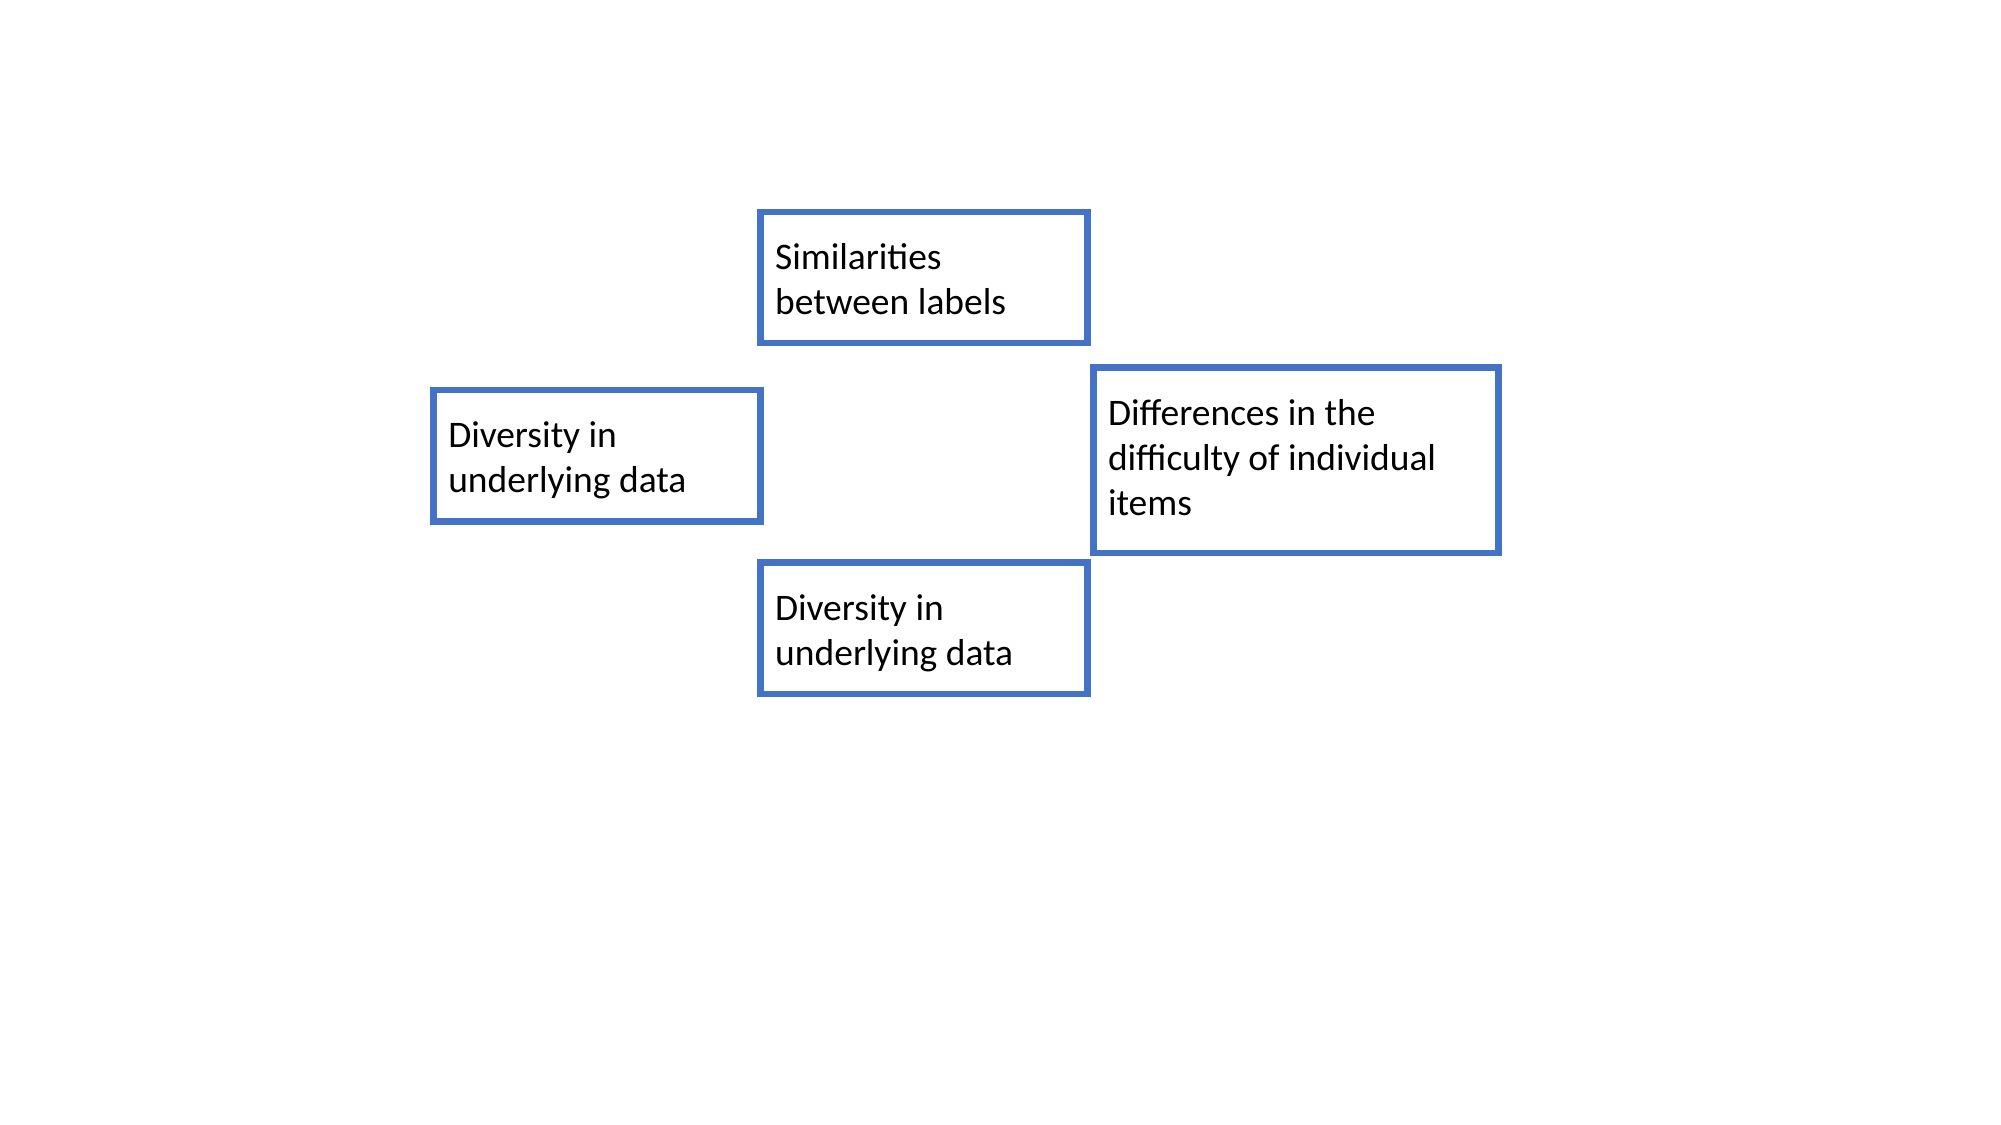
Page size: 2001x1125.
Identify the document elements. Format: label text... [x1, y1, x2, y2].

text_box [759, 211, 1088, 344]
text_box [759, 561, 1088, 695]
text_box Similarities between labels [760, 224, 1088, 330]
text_box [432, 389, 761, 522]
text_box Differences in the difficulty of individual items [1093, 380, 1463, 530]
text_box [1092, 366, 1499, 554]
text_box Diversity in underlying data [760, 575, 1088, 680]
text_box Diversity in underlying data [433, 402, 761, 508]
